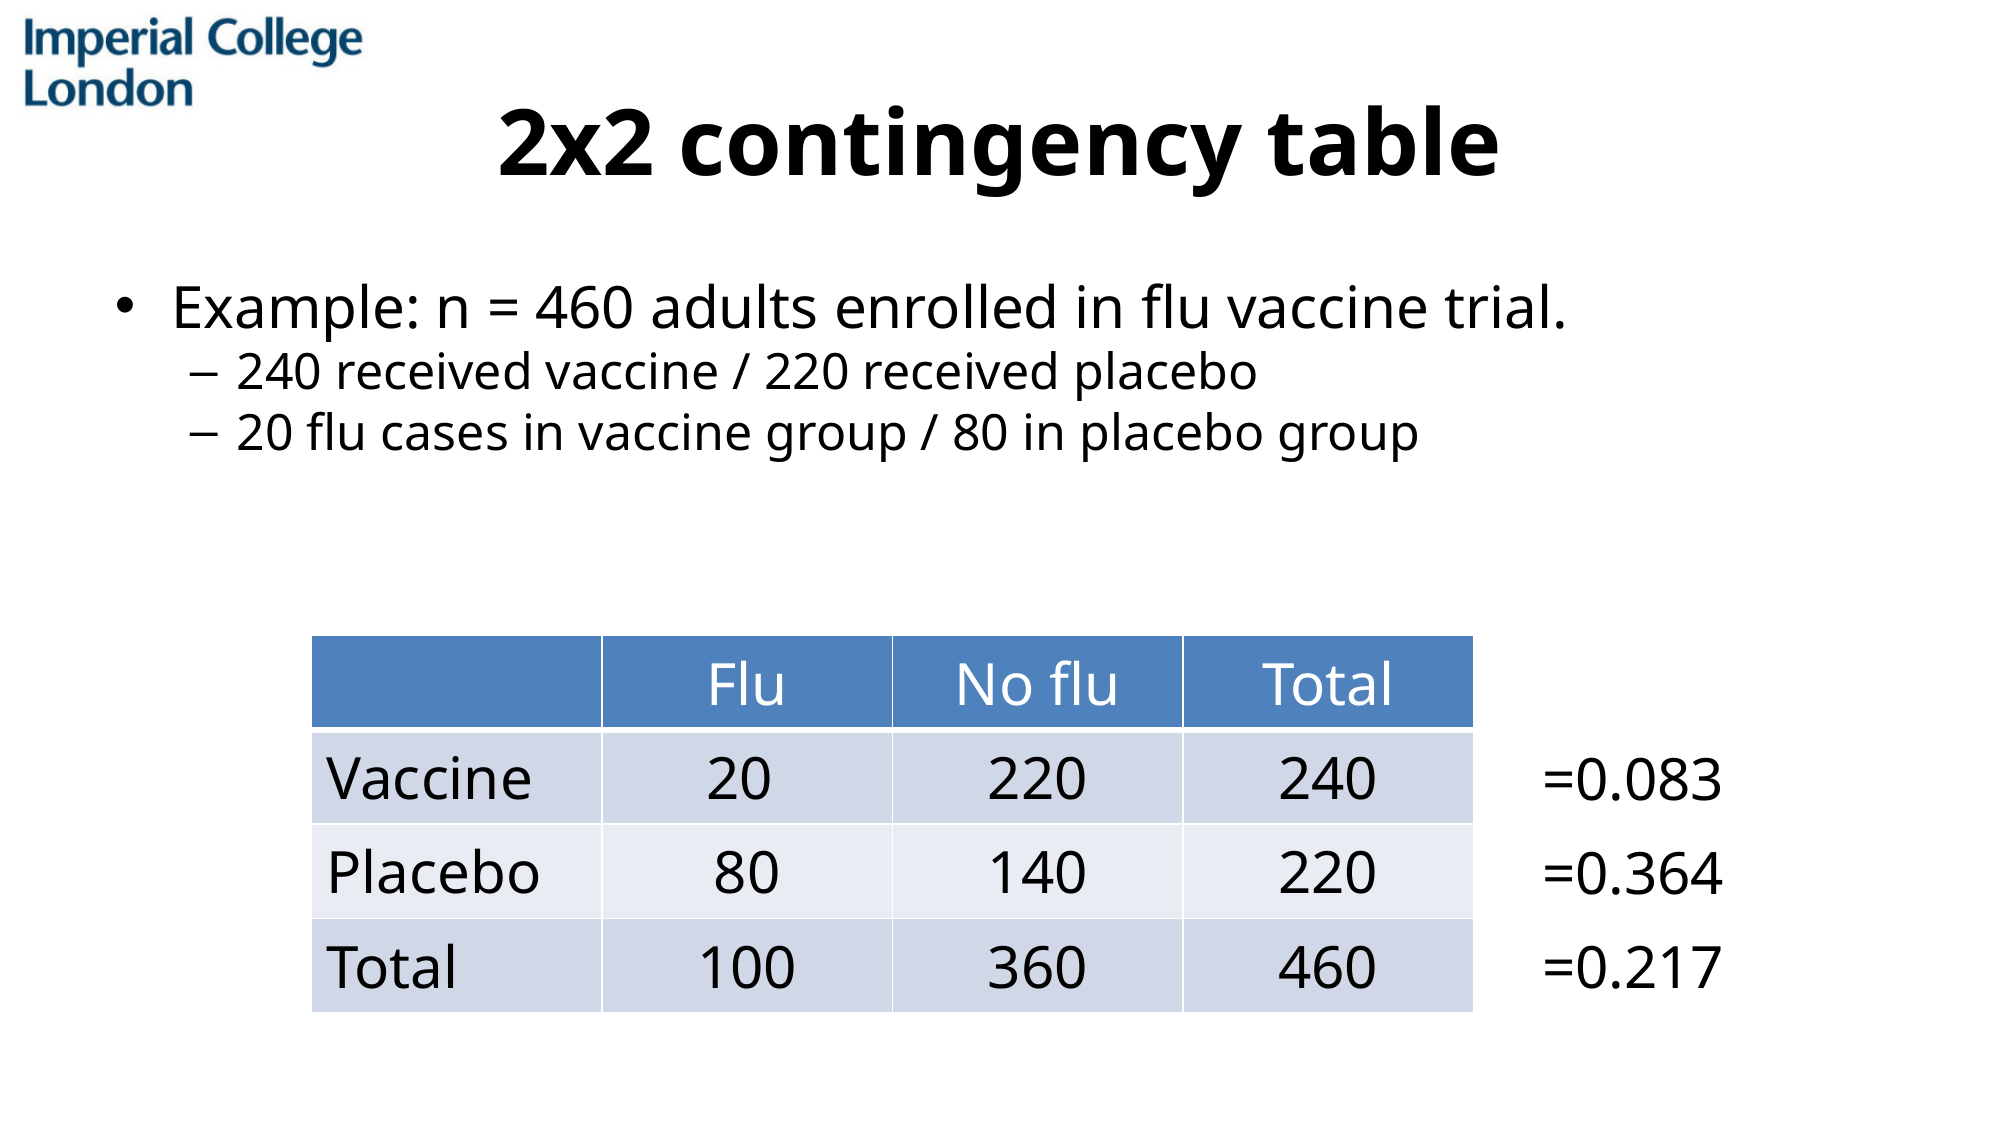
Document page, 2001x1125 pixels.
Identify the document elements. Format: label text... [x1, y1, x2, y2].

table_header Flu [603, 636, 892, 727]
table_cell 220 [1184, 825, 1473, 918]
table_cell 100 [603, 919, 892, 1012]
table_cell 220 [893, 733, 1182, 823]
table_cell Placebo [312, 825, 601, 918]
table_cell Total [312, 919, 601, 1012]
table_cell 240 [1184, 733, 1473, 823]
table_cell 140 [893, 825, 1182, 918]
list Example: n = 460 adults enrolled in flu vaccine trial. 240 received vaccine / 220 received placebo 20 flu cases in vaccine group / 80 in placebo group [99, 262, 1900, 1005]
table_cell 80 [603, 825, 892, 918]
table_cell Vaccine [312, 733, 601, 823]
table_cell 20 [603, 733, 892, 823]
table_header [312, 636, 601, 727]
title 2x2 contingency table [99, 45, 1900, 233]
table_cell 360 [893, 919, 1182, 1012]
table_header Total [1184, 636, 1473, 727]
picture [6, 8, 370, 114]
table_header No flu [893, 636, 1182, 727]
table_cell 460 [1184, 919, 1473, 1012]
